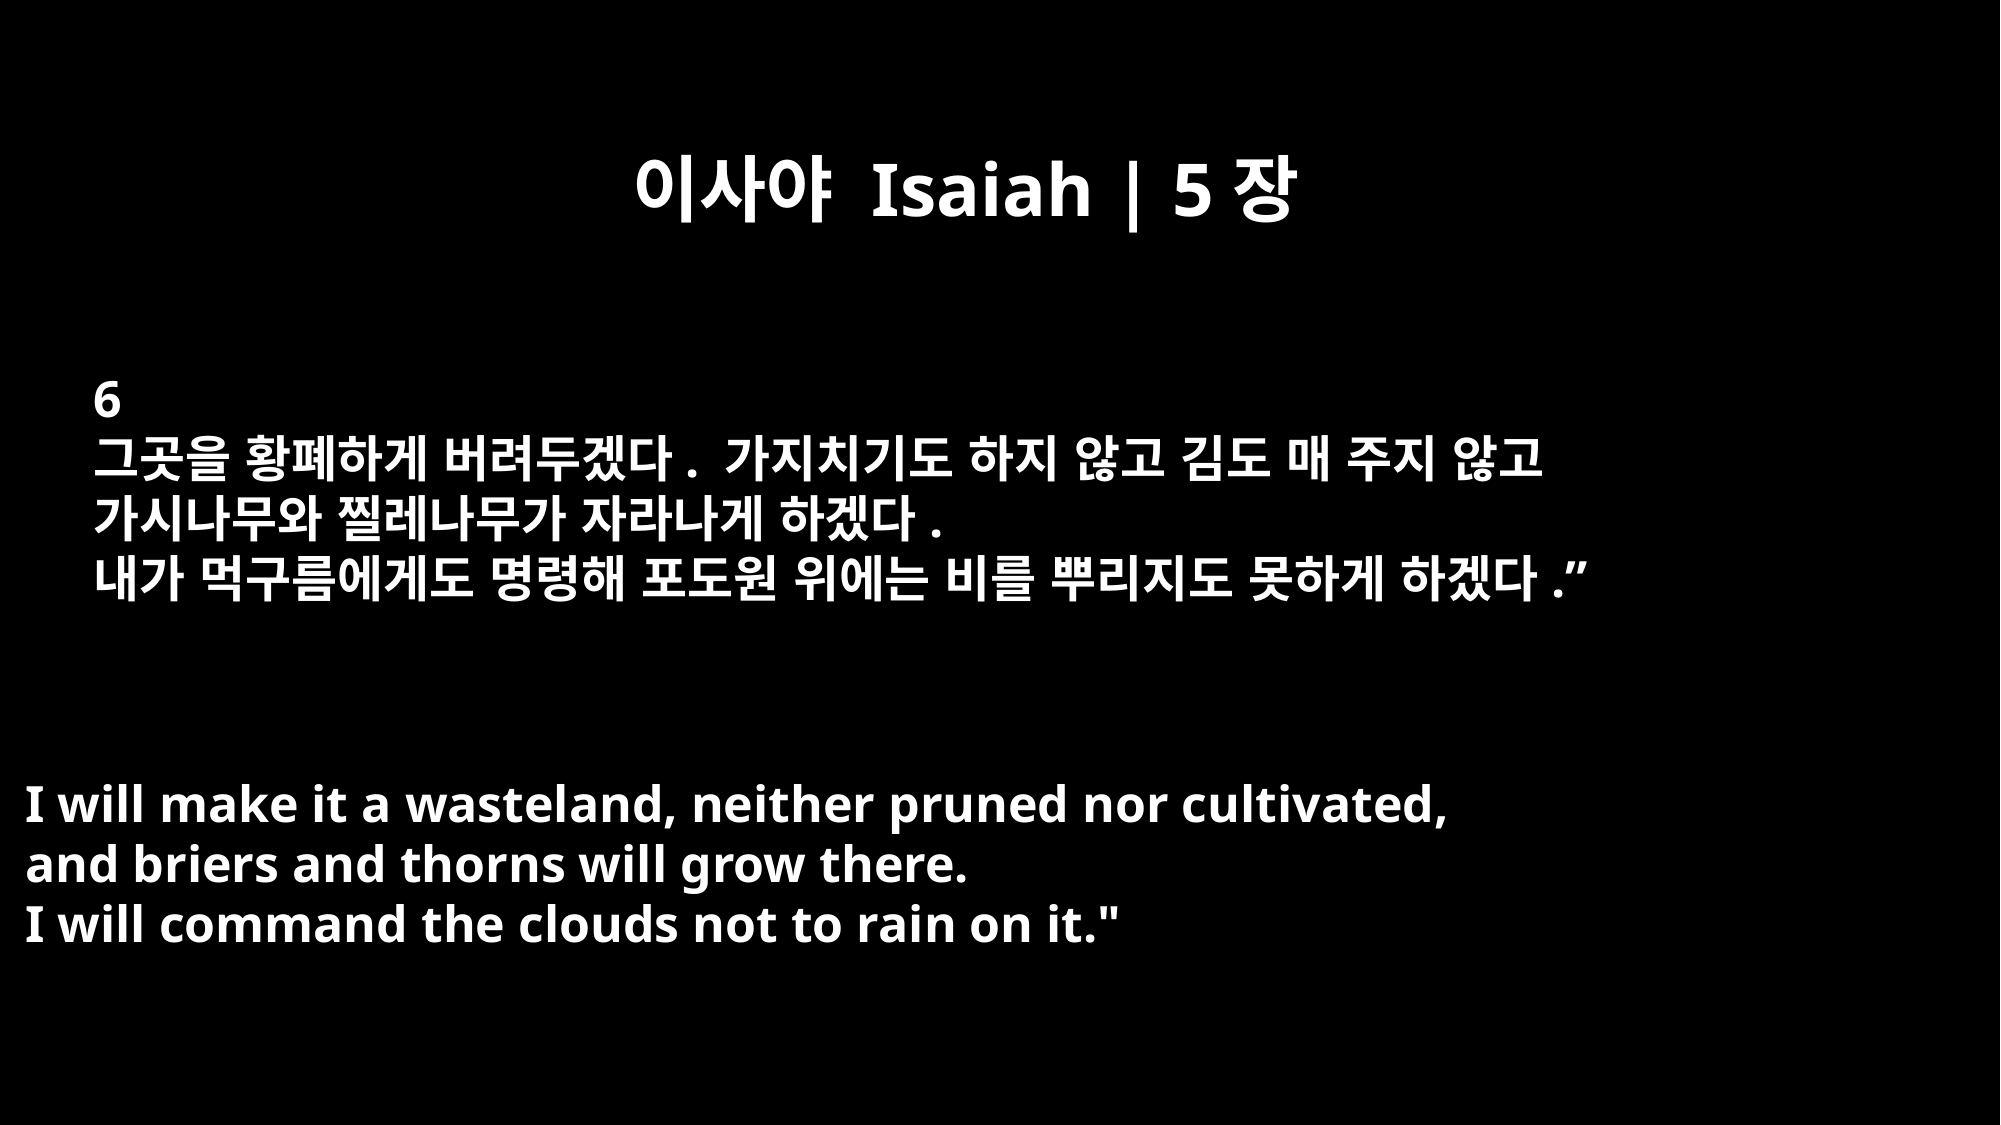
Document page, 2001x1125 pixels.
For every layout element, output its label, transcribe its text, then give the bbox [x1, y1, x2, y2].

text_box 이사야 Isaiah | 5장 [617, 136, 1315, 239]
text_box I will make it a wasteland, neither pruned nor cultivated, and briers and thorns will grow there. I will command the clouds not to rain on it." [10, 764, 1464, 960]
text_box 6 그곳을 황폐하게 버려두겠다. 가지치기도 하지 않고 김도 매 주지 않고 가시나무와 찔레나무가 자라나게 하겠다. 내가 먹구름에게도 명령해 포도원 위에는 비를 뿌리지도 못하게 하겠다.” [78, 359, 1603, 615]
